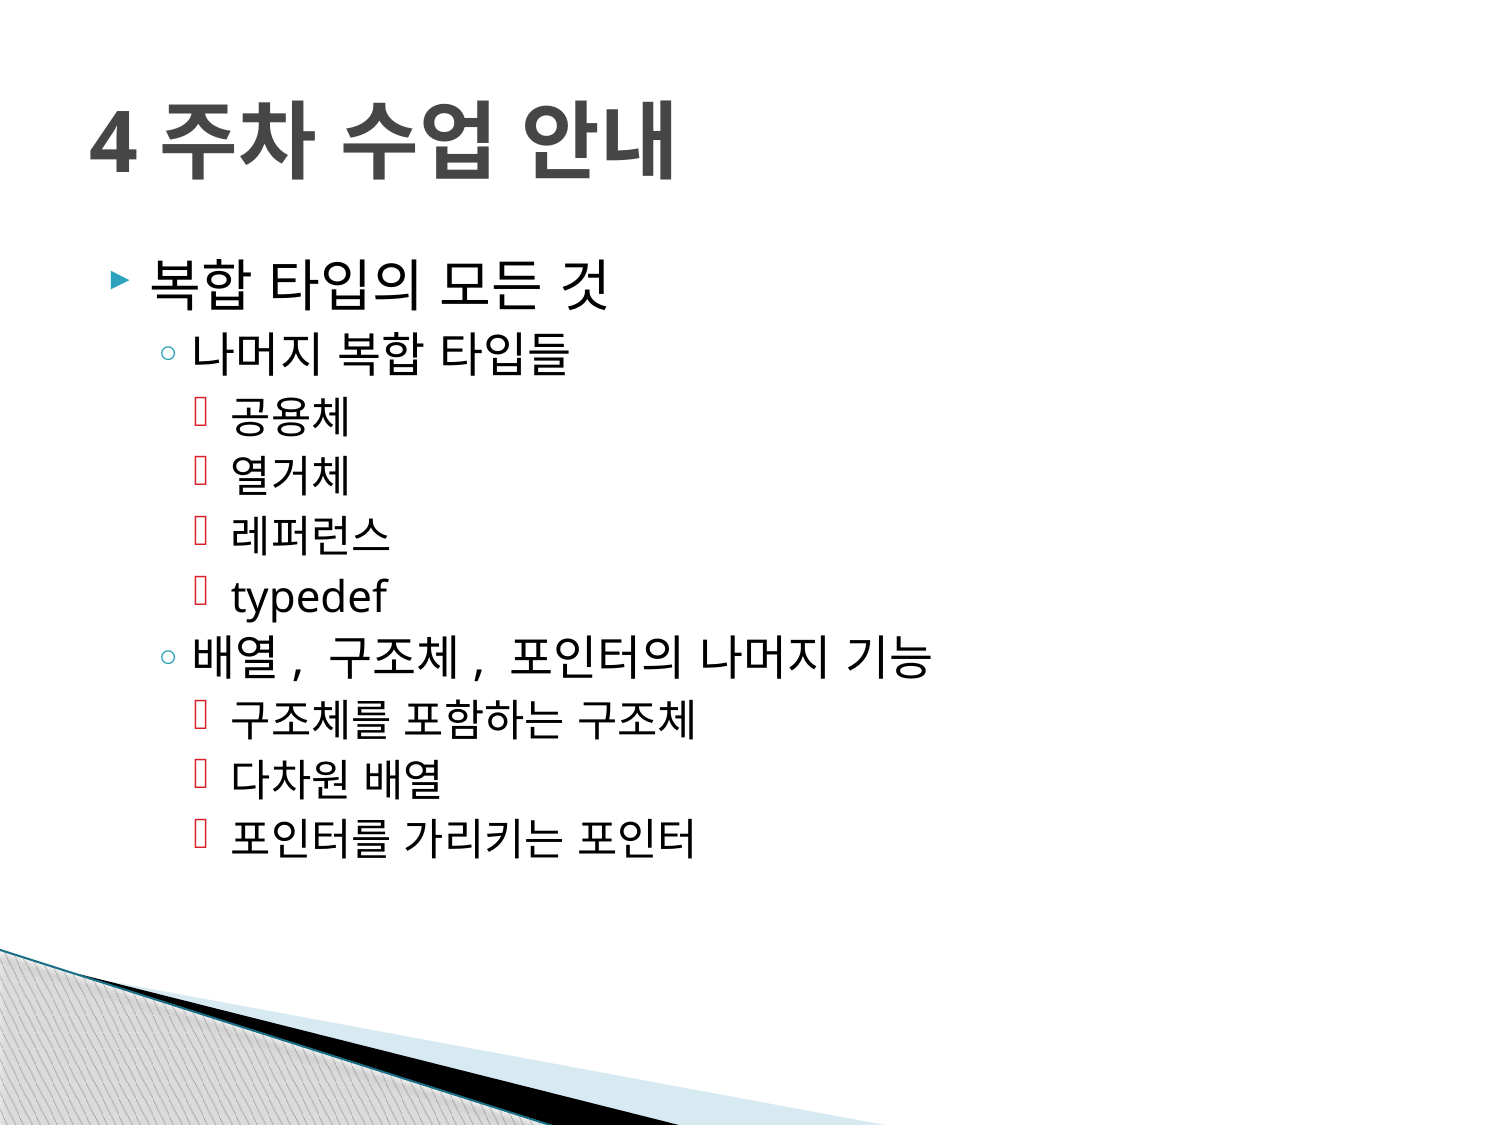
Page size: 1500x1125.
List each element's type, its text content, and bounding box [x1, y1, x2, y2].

list 복합 타입의 모든 것 나머지 복합 타입들 공용체 열거체 레퍼런스 typedef 배열, 구조체, 포인터의 나머지 기능 구조체를 포함하는 구조체 다차원 배열 포인터를 가리키는 포인터 [75, 243, 1425, 986]
title 4주차 수업 안내 [75, 45, 1425, 233]
